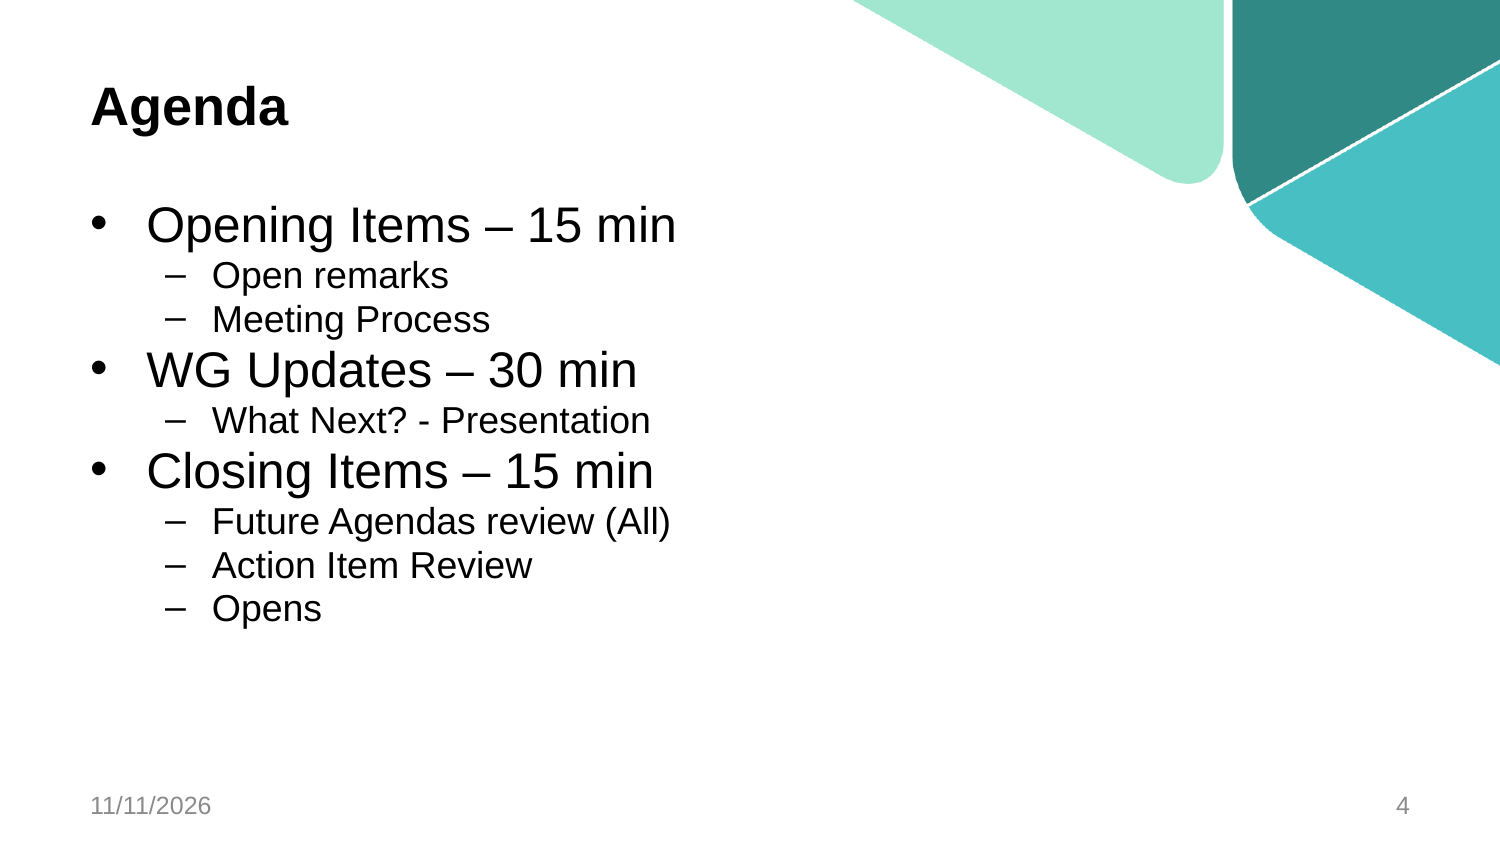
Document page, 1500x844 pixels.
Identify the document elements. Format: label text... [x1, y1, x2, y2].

title Agenda [75, 33, 1425, 175]
slide_number 4 [1074, 782, 1425, 827]
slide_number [75, 782, 425, 827]
list Opening Items – 15 min Open remarks Meeting Process WG Updates – 30 min What Next? - Presentation Closing Items – 15 min Future Agendas review (All) Action Item Review Opens [75, 196, 1425, 754]
picture [0, 0, 1500, 840]
